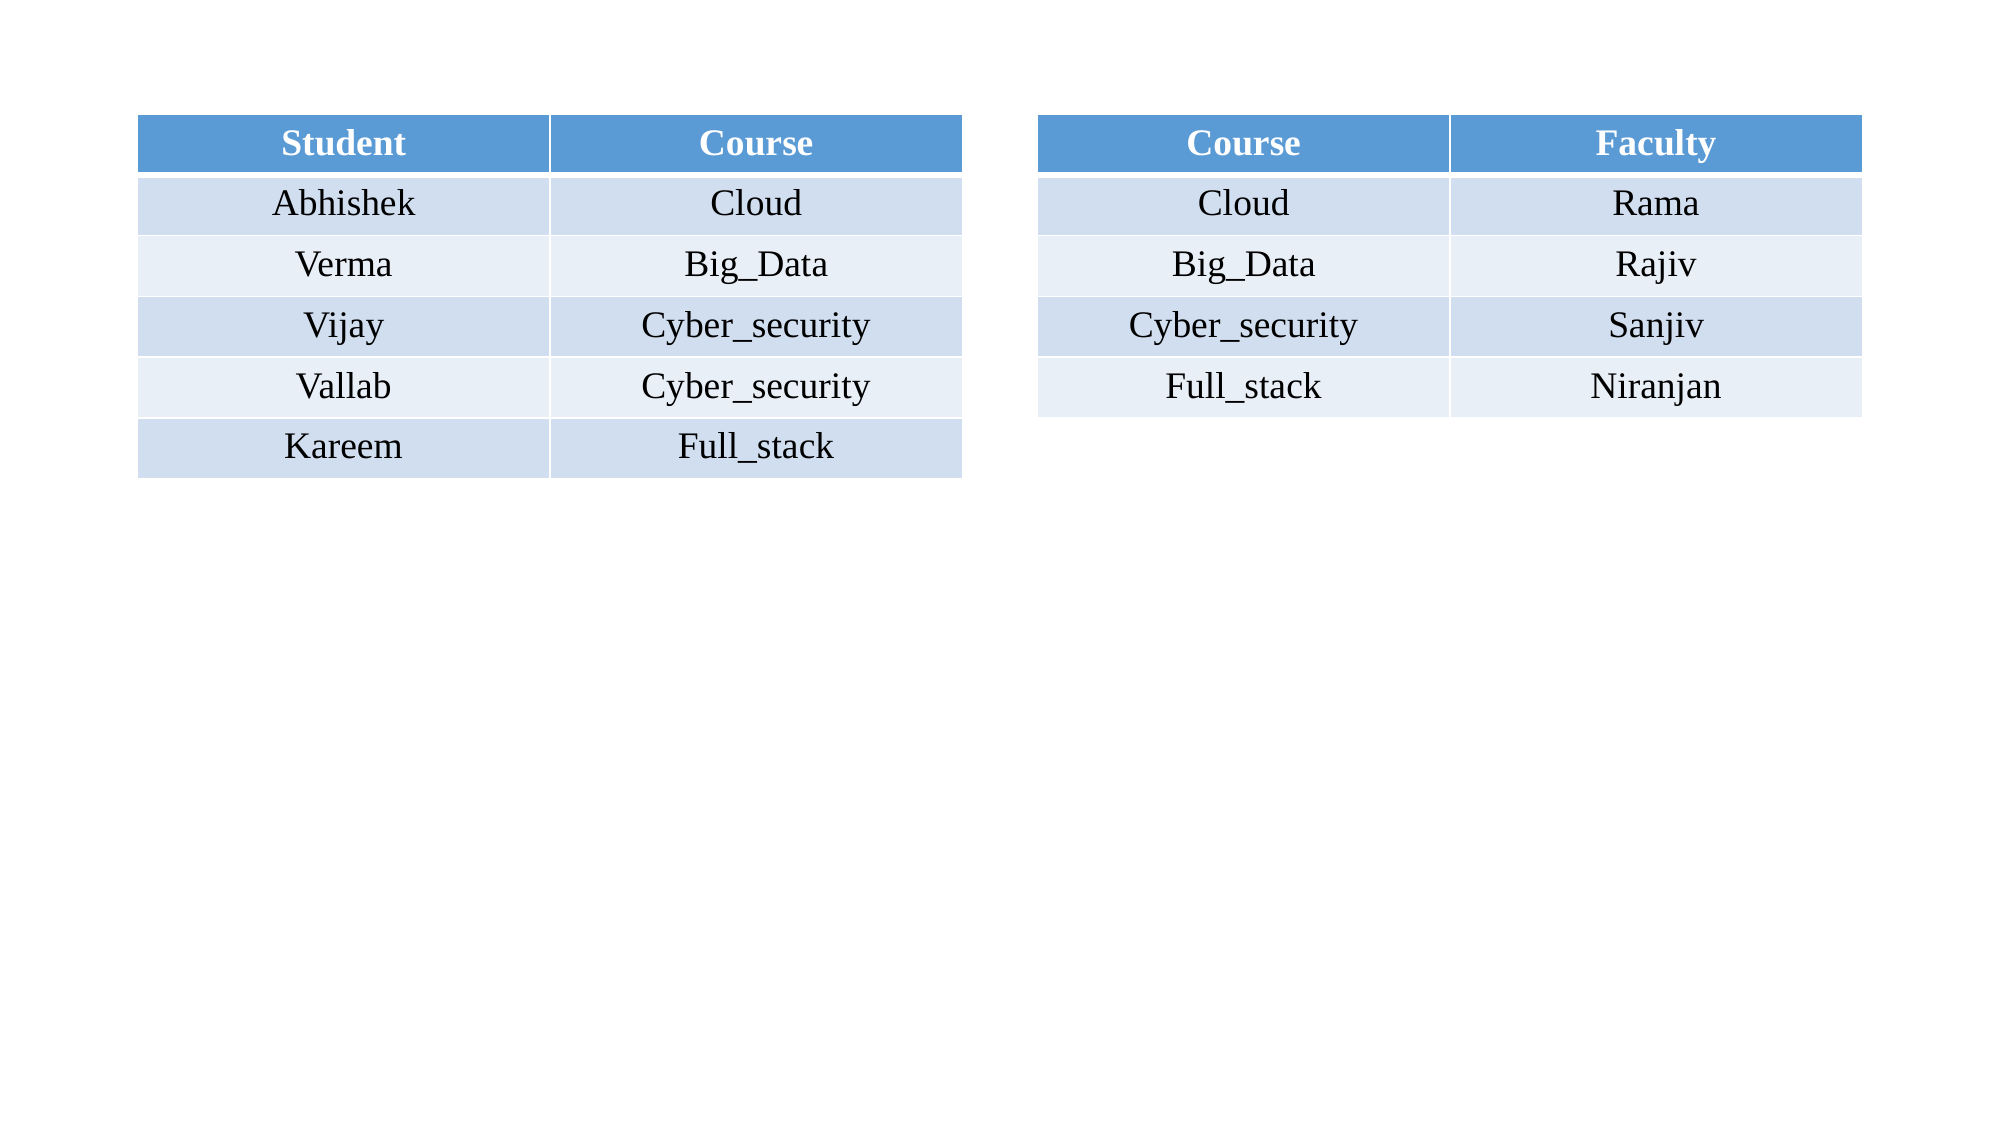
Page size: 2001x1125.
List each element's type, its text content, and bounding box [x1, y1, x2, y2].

table_header Student [138, 115, 549, 172]
table_header Faculty [1451, 115, 1862, 172]
table_cell Cloud [1038, 178, 1449, 235]
table_cell Big_Data [551, 236, 962, 296]
table_cell Vallab [138, 358, 549, 417]
table_cell Sanjiv [1451, 297, 1862, 356]
table_cell Cyber_security [551, 358, 962, 417]
table_cell Abhishek [138, 178, 549, 235]
table_cell Cloud [551, 178, 962, 235]
table_cell Big_Data [1038, 236, 1449, 296]
table_cell Verma [138, 236, 549, 296]
table_header Course [1038, 115, 1449, 172]
table_cell Kareem [138, 419, 549, 478]
table_cell Cyber_security [1038, 297, 1449, 356]
table_cell Rajiv [1451, 236, 1862, 296]
table_cell Vijay [138, 297, 549, 356]
table_cell Niranjan [1451, 358, 1862, 417]
table_cell Full_stack [1038, 358, 1449, 417]
list [137, 45, 1863, 1014]
table_cell Cyber_security [551, 297, 962, 356]
table_header Course [551, 115, 962, 172]
table_cell Rama [1451, 178, 1862, 235]
table_cell Full_stack [551, 419, 962, 478]
